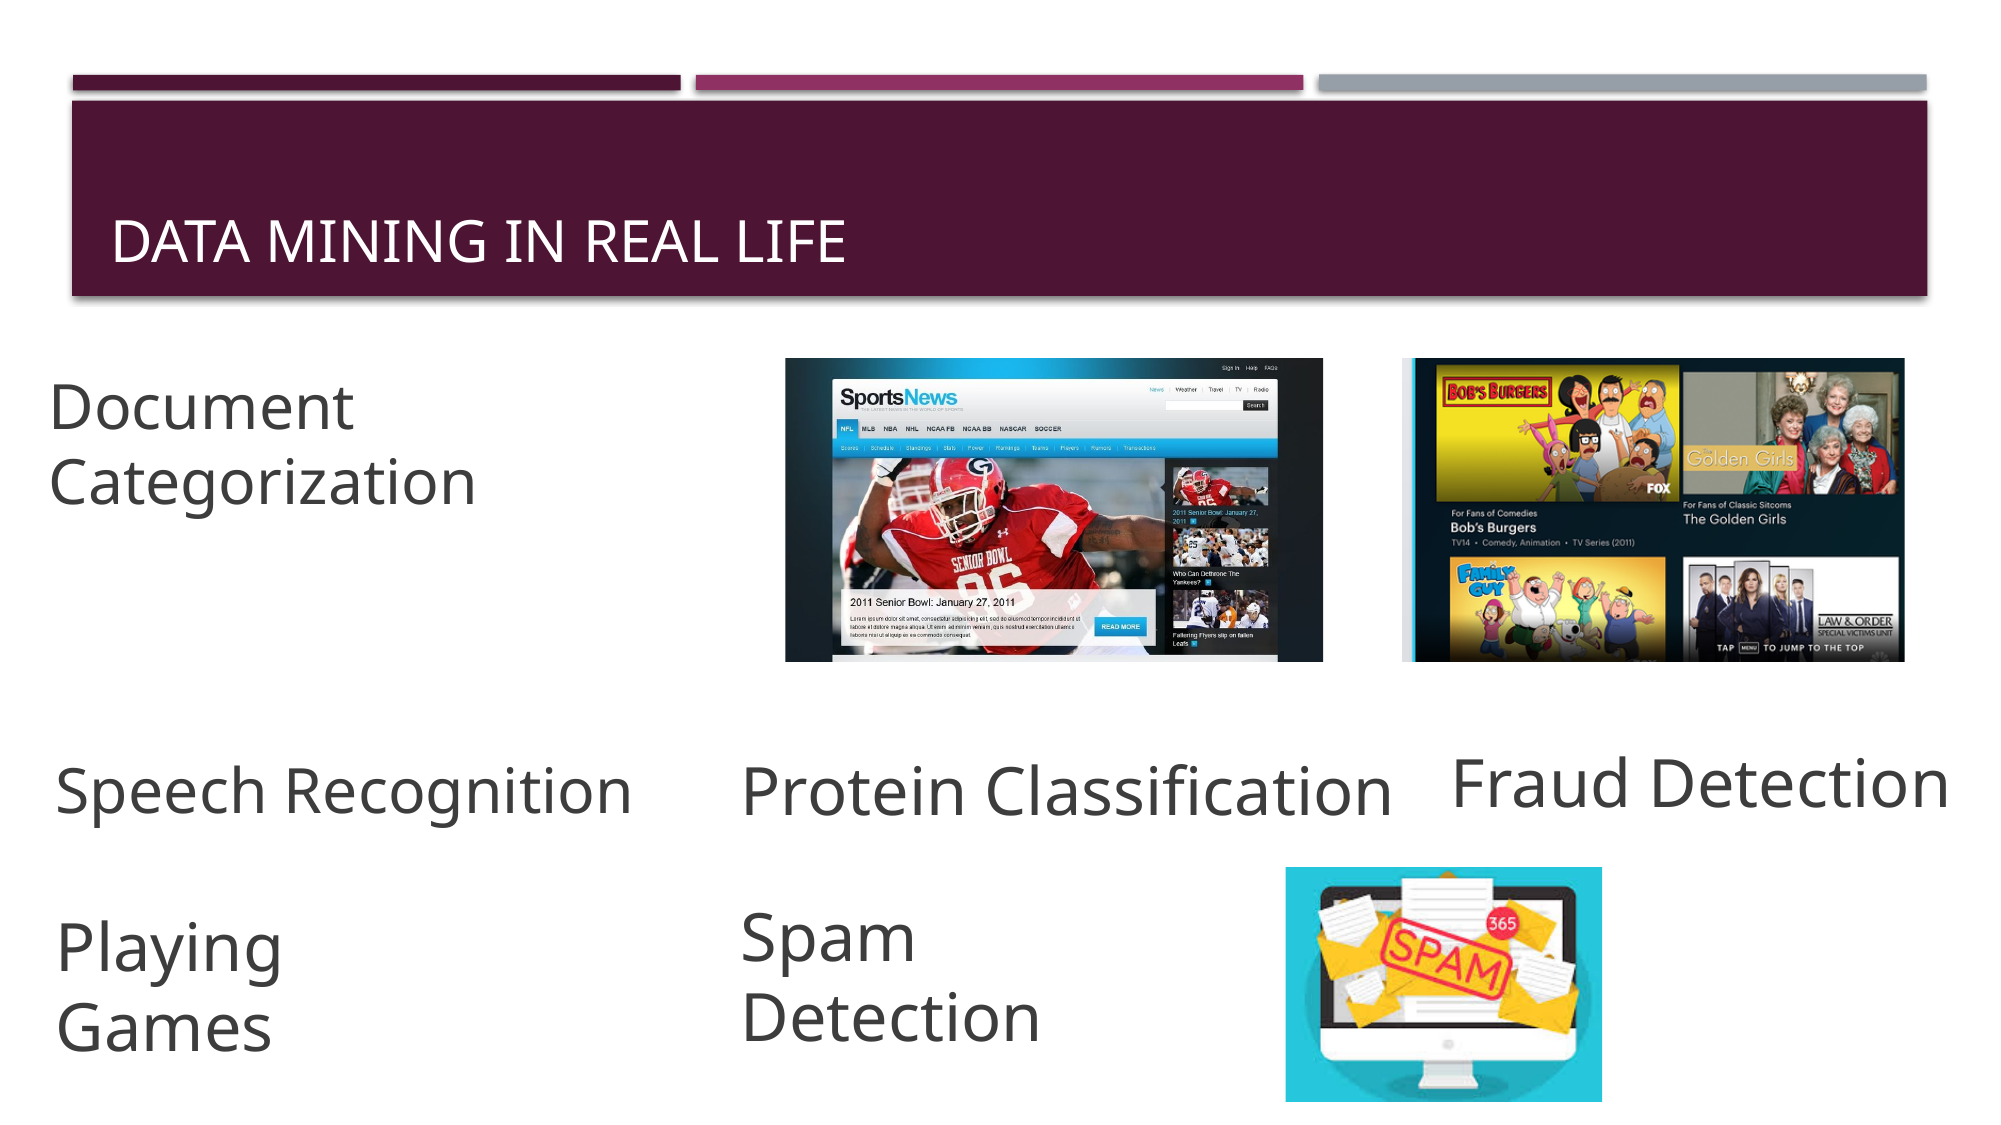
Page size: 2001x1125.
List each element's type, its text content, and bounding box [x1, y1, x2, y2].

picture [1285, 867, 1603, 1102]
text_box Speech Recognition [40, 705, 725, 872]
text_box Protein Classification [725, 705, 1444, 872]
text_box Fraud Detection [1435, 697, 2000, 864]
picture [1401, 357, 1906, 662]
list Document Categorization [33, 358, 752, 525]
picture [784, 357, 1324, 662]
text_box Spam Detection [725, 906, 1210, 1043]
title Data Mining in real life [95, 115, 1905, 282]
text_box Playing Games [40, 916, 526, 1053]
